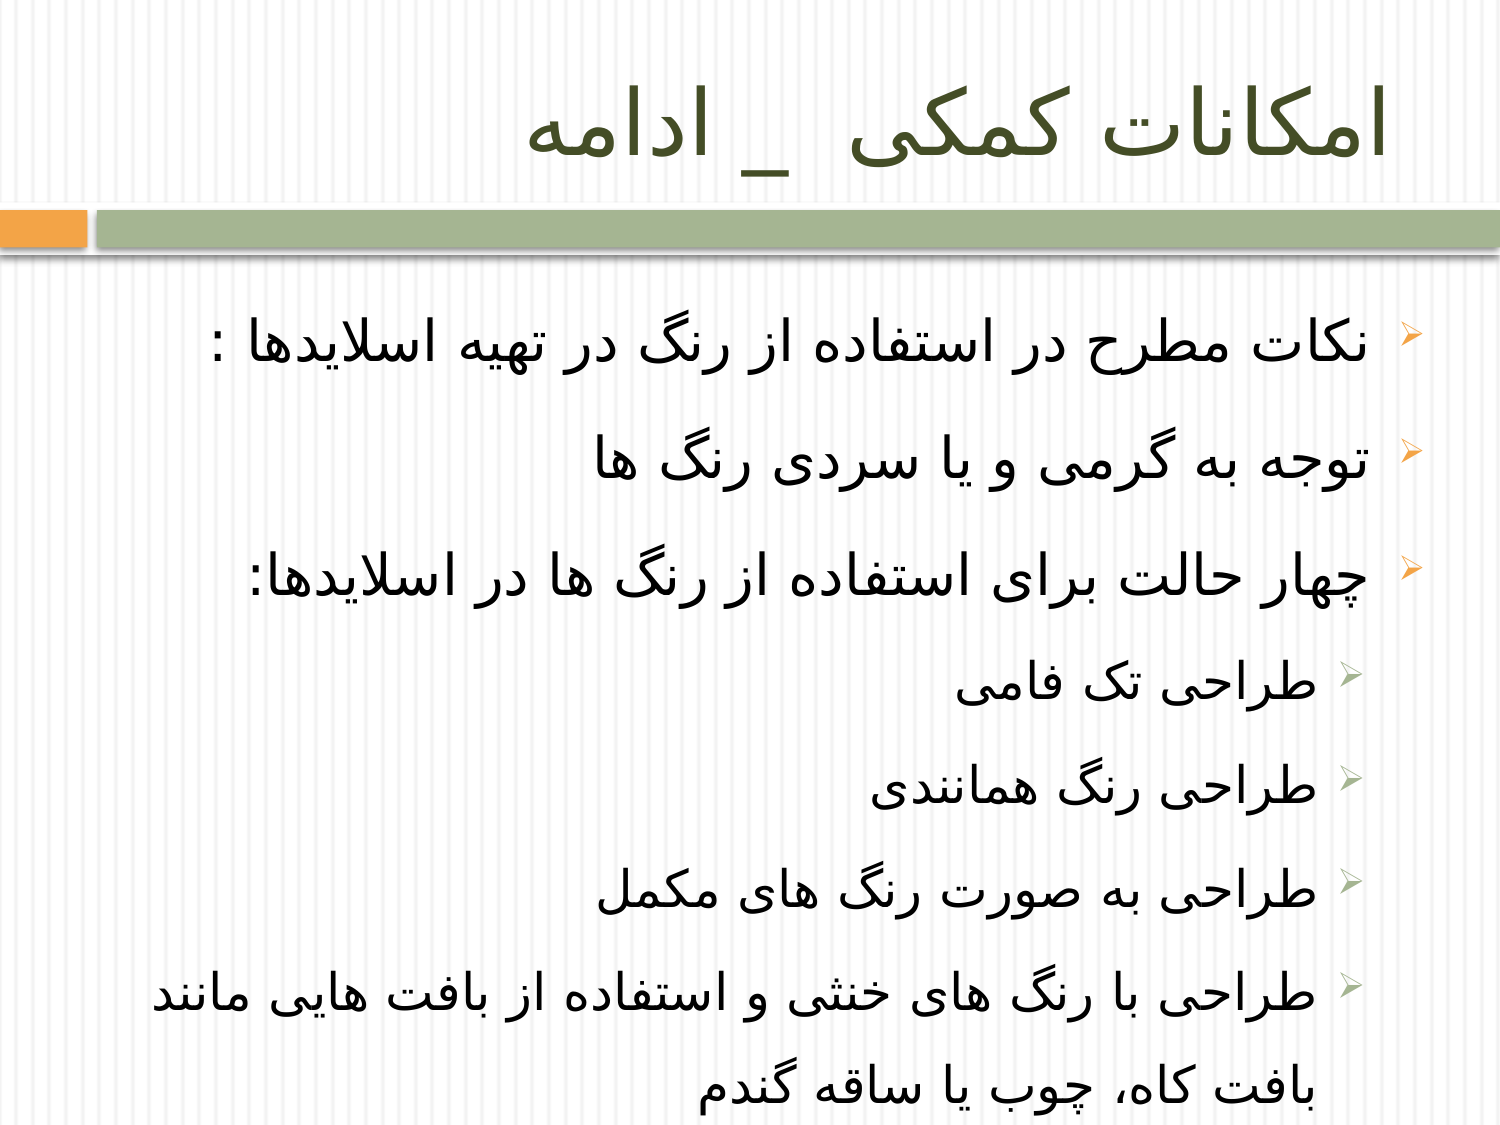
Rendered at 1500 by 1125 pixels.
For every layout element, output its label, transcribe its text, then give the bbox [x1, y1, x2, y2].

list نکات مطرح در استفاده از رنگ در تهیه اسلایدها : توجه به گرمی و یا سردی رنگ ها چهار حالت برای استفاده از رنگ ها در اسلایدها: طراحی تک فامی طراحی رنگ همانندی طراحی به صورت رنگ های مکمل طراحی با رنگ های خنثی و استفاده از بافت هایی مانند بافت کاه، چوب یا ساقه گندم [37, 262, 1438, 1125]
title امکانات کمکی _ ادامه [100, 37, 1438, 200]
